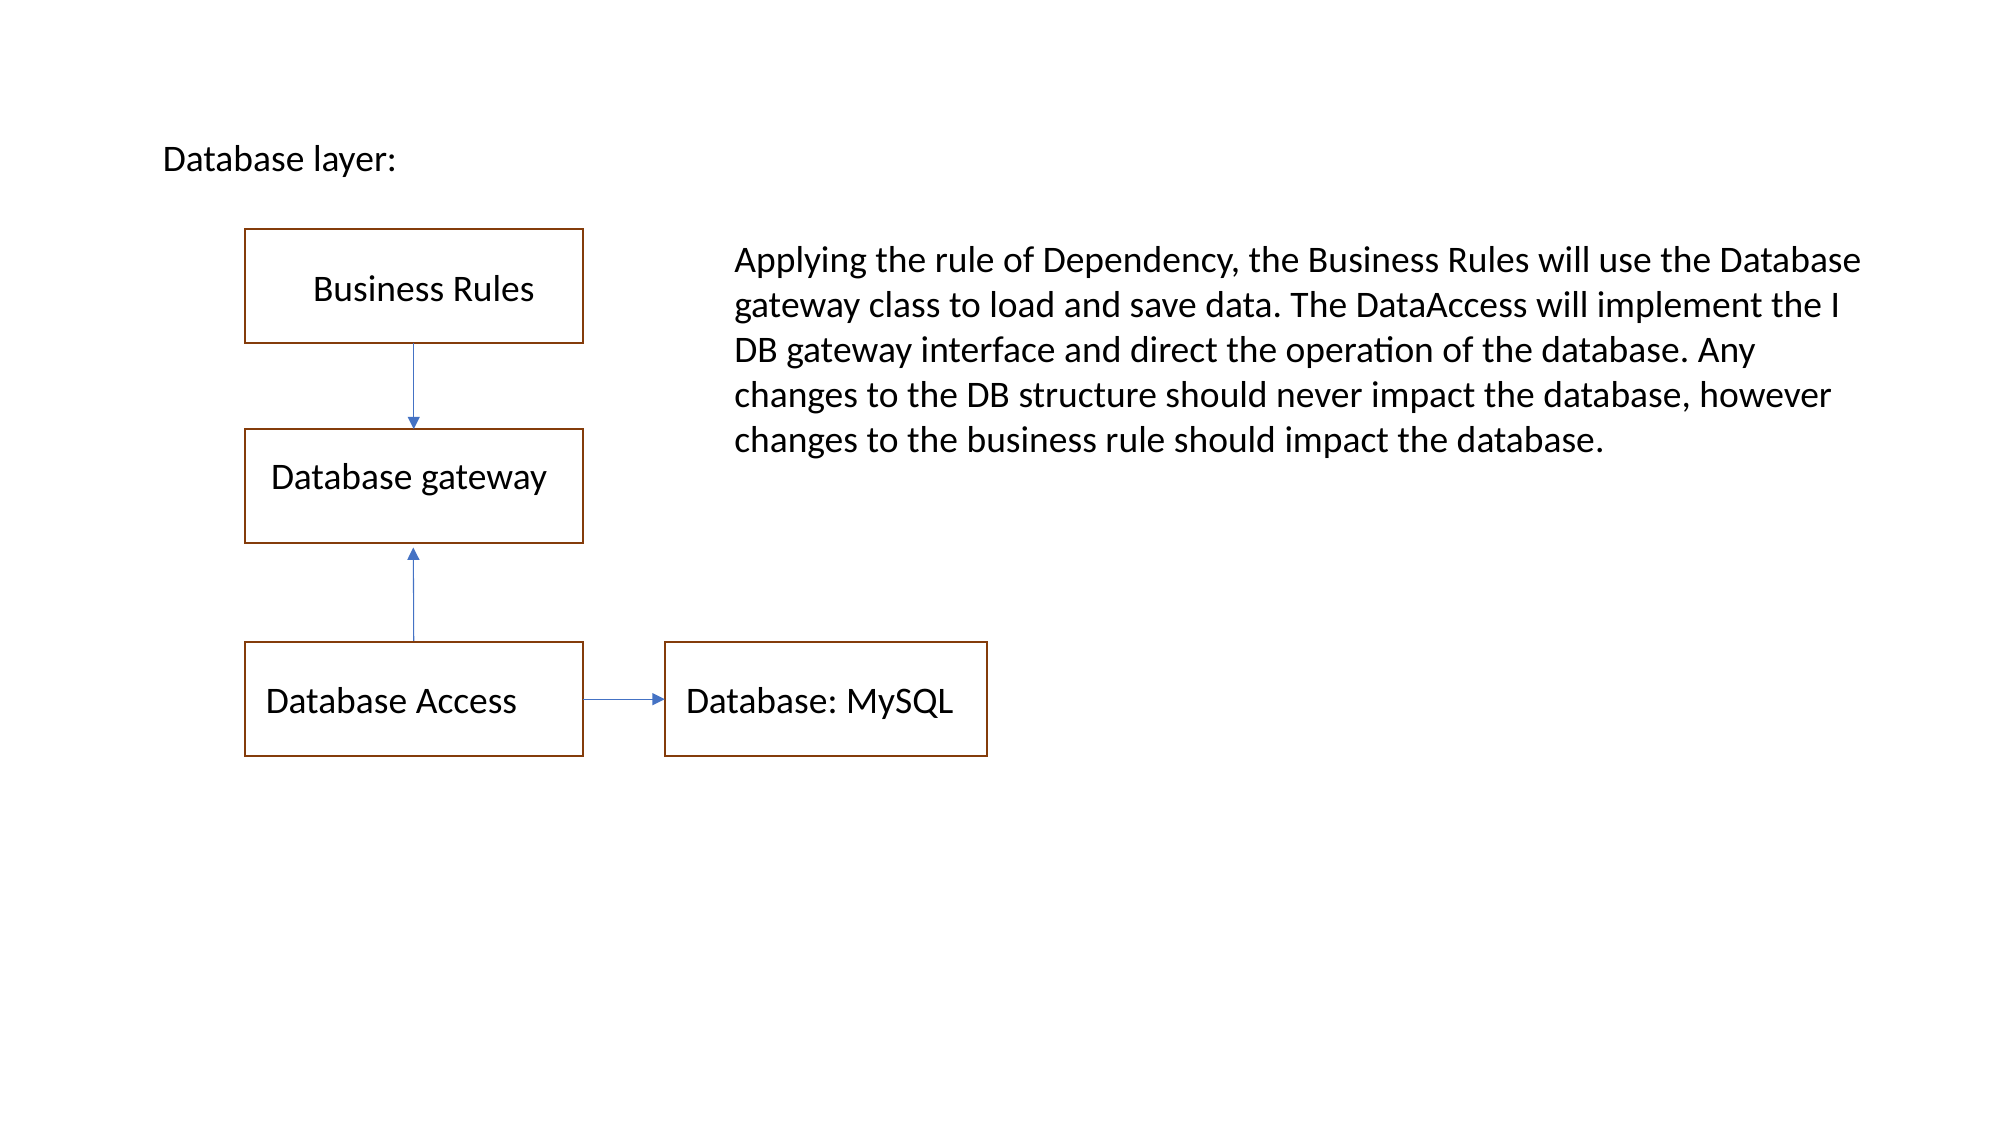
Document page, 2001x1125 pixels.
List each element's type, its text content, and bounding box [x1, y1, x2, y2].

text_box Database: MySQL [671, 668, 969, 729]
text_box [244, 428, 584, 544]
text_box [244, 228, 584, 344]
text_box [244, 641, 584, 757]
text_box Applying the rule of Dependency, the Business Rules will use the Database gateway class to load and save data. The DataAccess will implement the I DB gateway interface and direct the operation of the database. Any changes to the DB structure should never impact the database, however changes to the business rule should impact the database. [719, 228, 1881, 468]
text_box Database layer: [148, 126, 413, 187]
text_box Business Rules [298, 256, 551, 316]
text_box Database gateway [256, 444, 571, 505]
text_box [664, 641, 988, 757]
text_box Database Access [251, 668, 533, 729]
